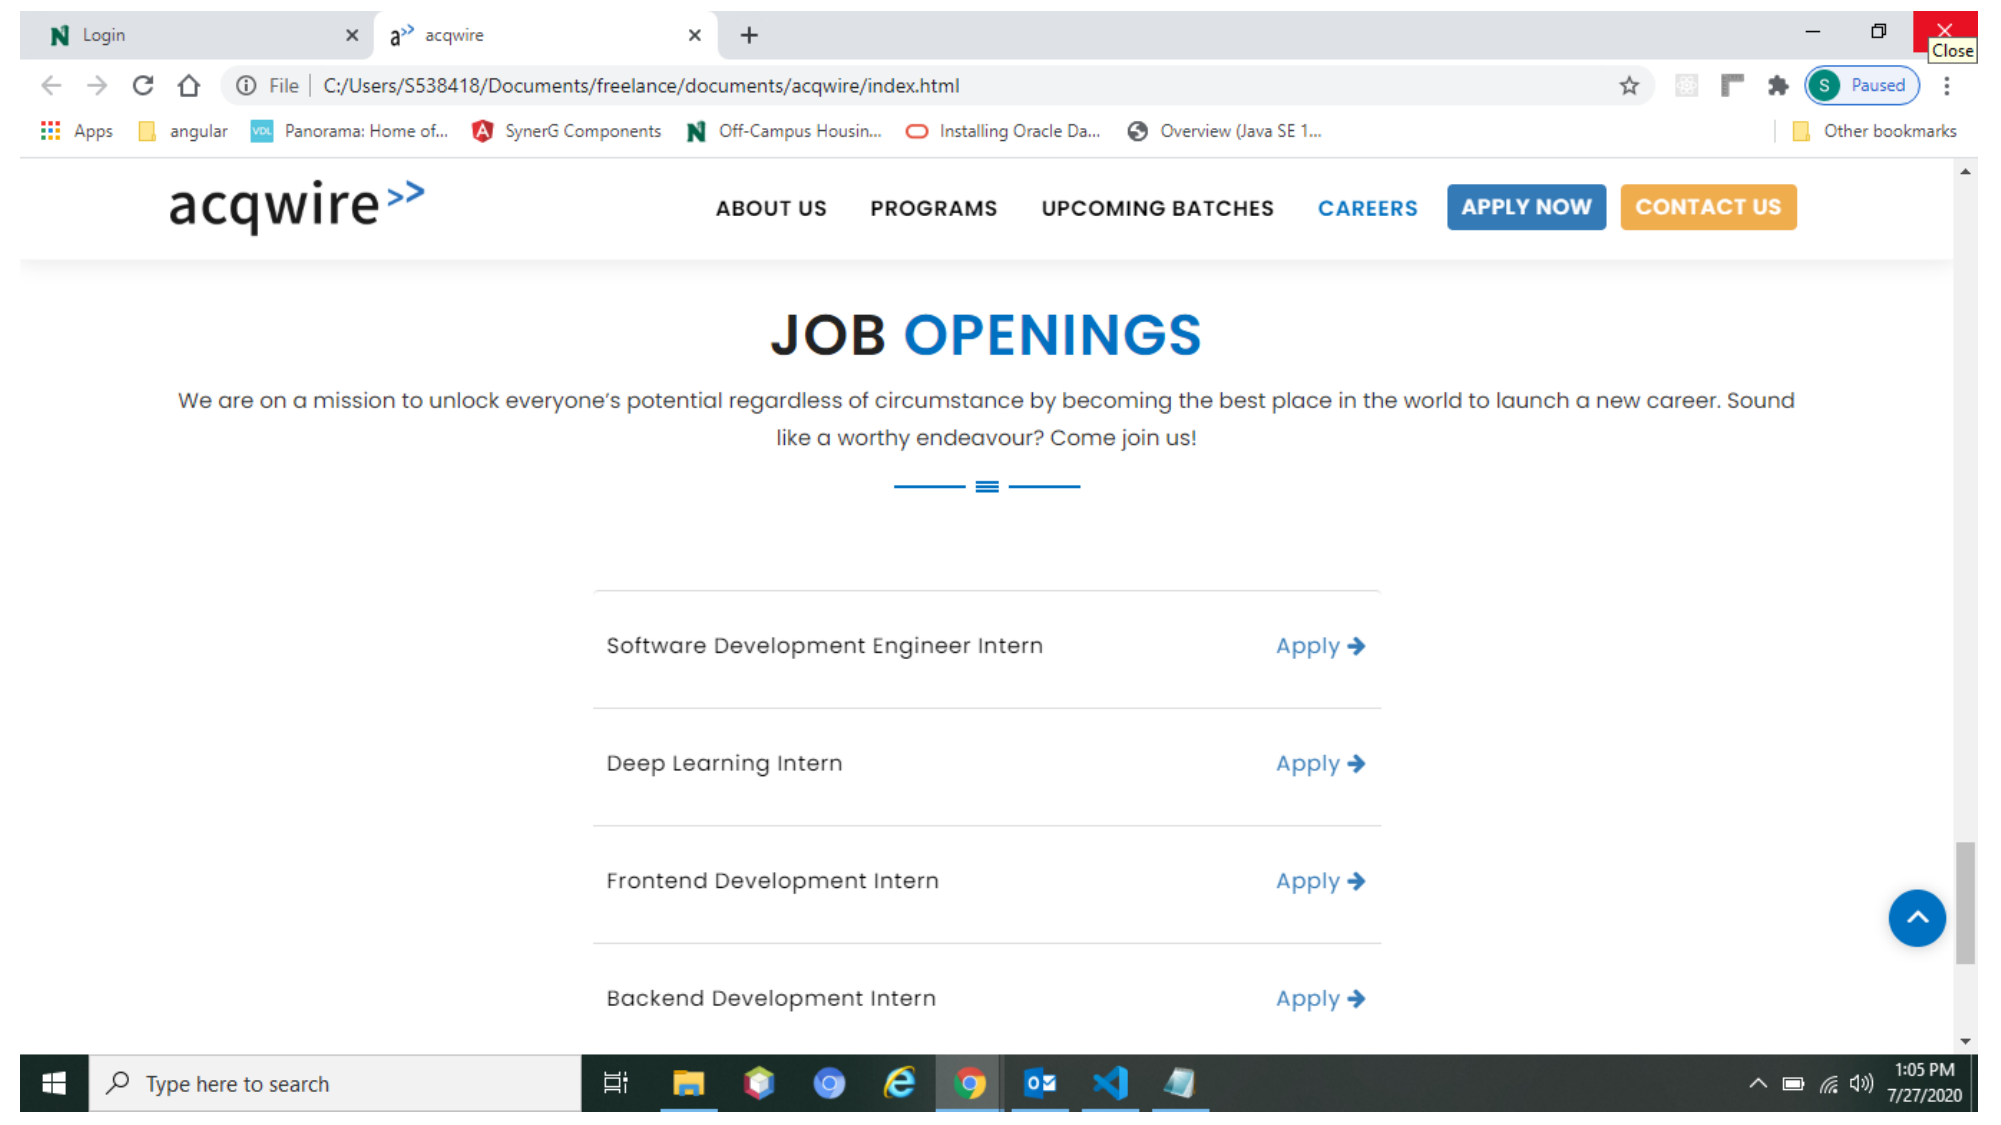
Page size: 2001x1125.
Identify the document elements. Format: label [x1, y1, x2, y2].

list [20, 11, 1978, 1112]
